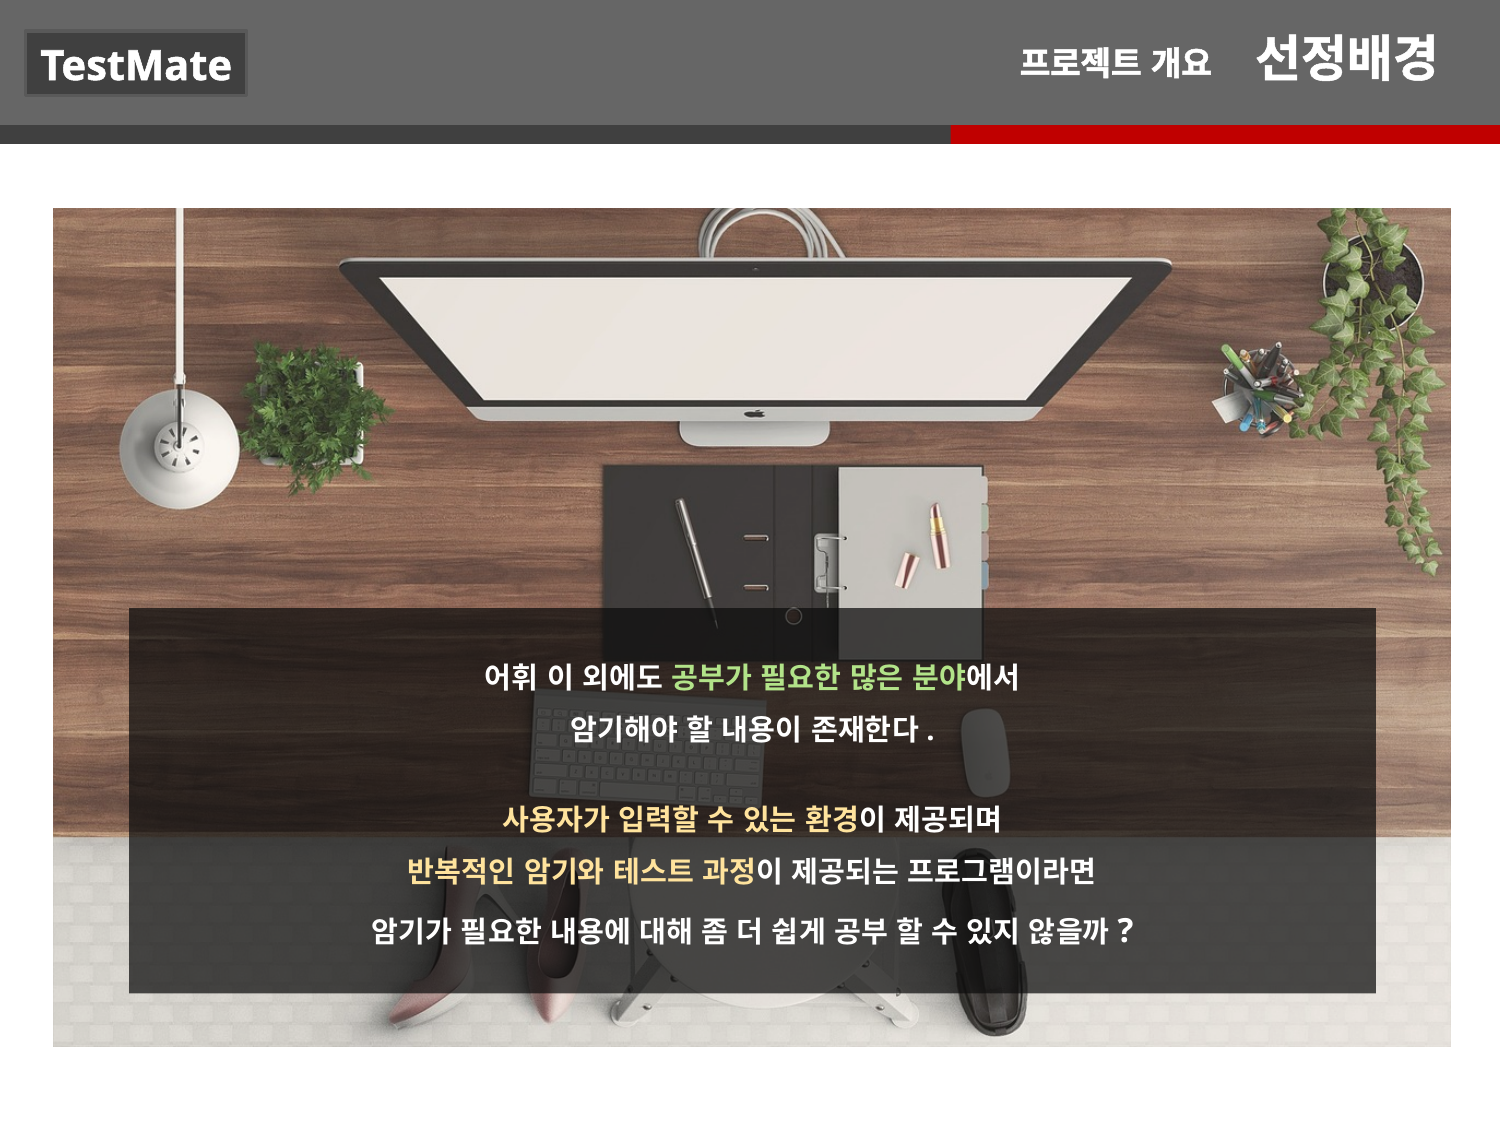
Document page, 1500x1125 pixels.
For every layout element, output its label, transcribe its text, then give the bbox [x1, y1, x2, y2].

text_box TestMate [25, 30, 247, 96]
text_box 선정배경 [1240, 19, 1455, 94]
text_box [0, 123, 949, 146]
text_box [0, 0, 1500, 123]
text_box 프로젝트 개요 [1005, 34, 1227, 90]
text_box [949, 123, 1500, 146]
picture [52, 207, 1451, 1047]
